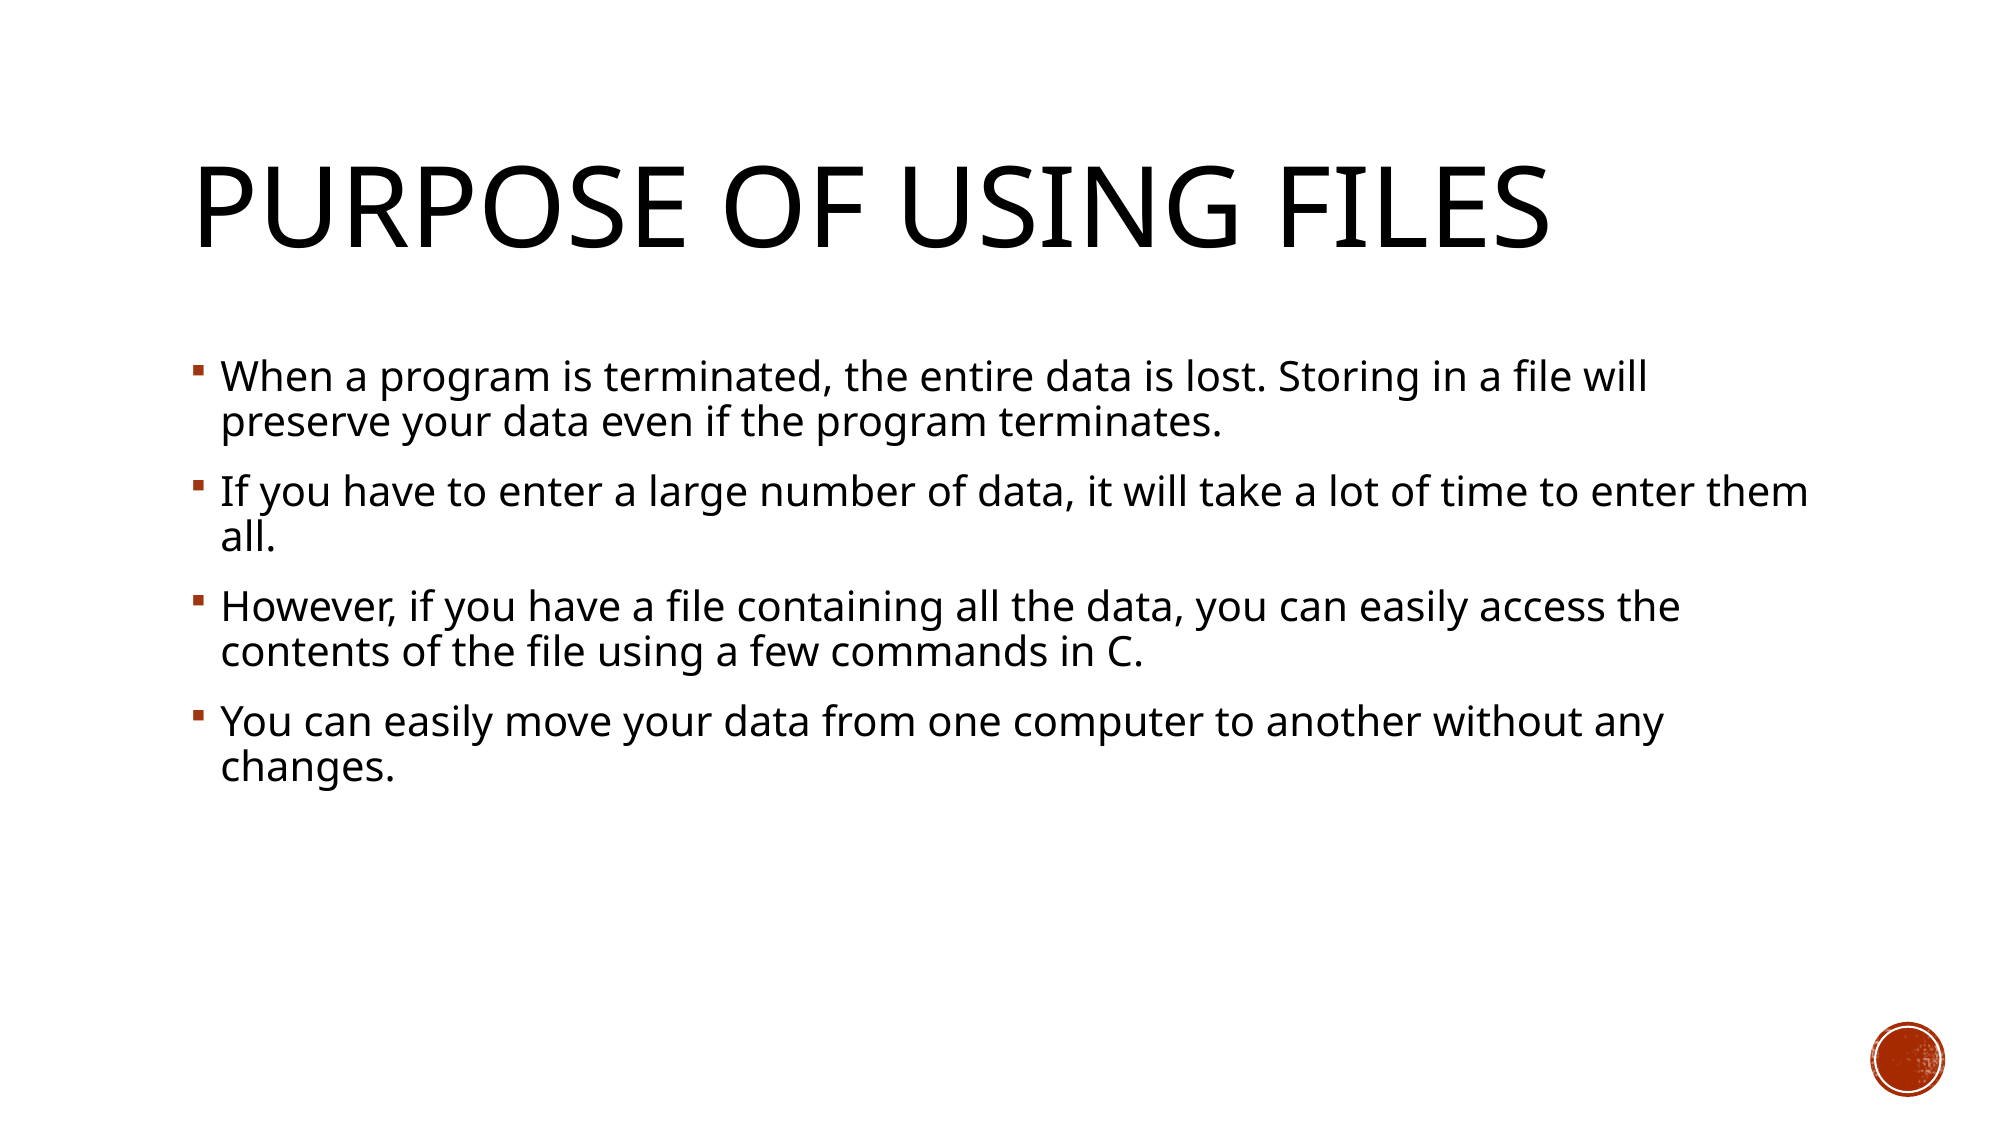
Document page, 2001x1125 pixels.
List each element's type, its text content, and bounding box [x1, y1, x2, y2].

list When a program is terminated, the entire data is lost. Storing in a file will preserve your data even if the program terminates. If you have to enter a large number of data, it will take a lot of time to enter them all. However, if you have a file containing all the data, you can easily access the contents of the file using a few commands in C. You can easily move your data from one computer to another without any changes. [175, 348, 1826, 1013]
title Purpose of using Files [175, 79, 1826, 344]
